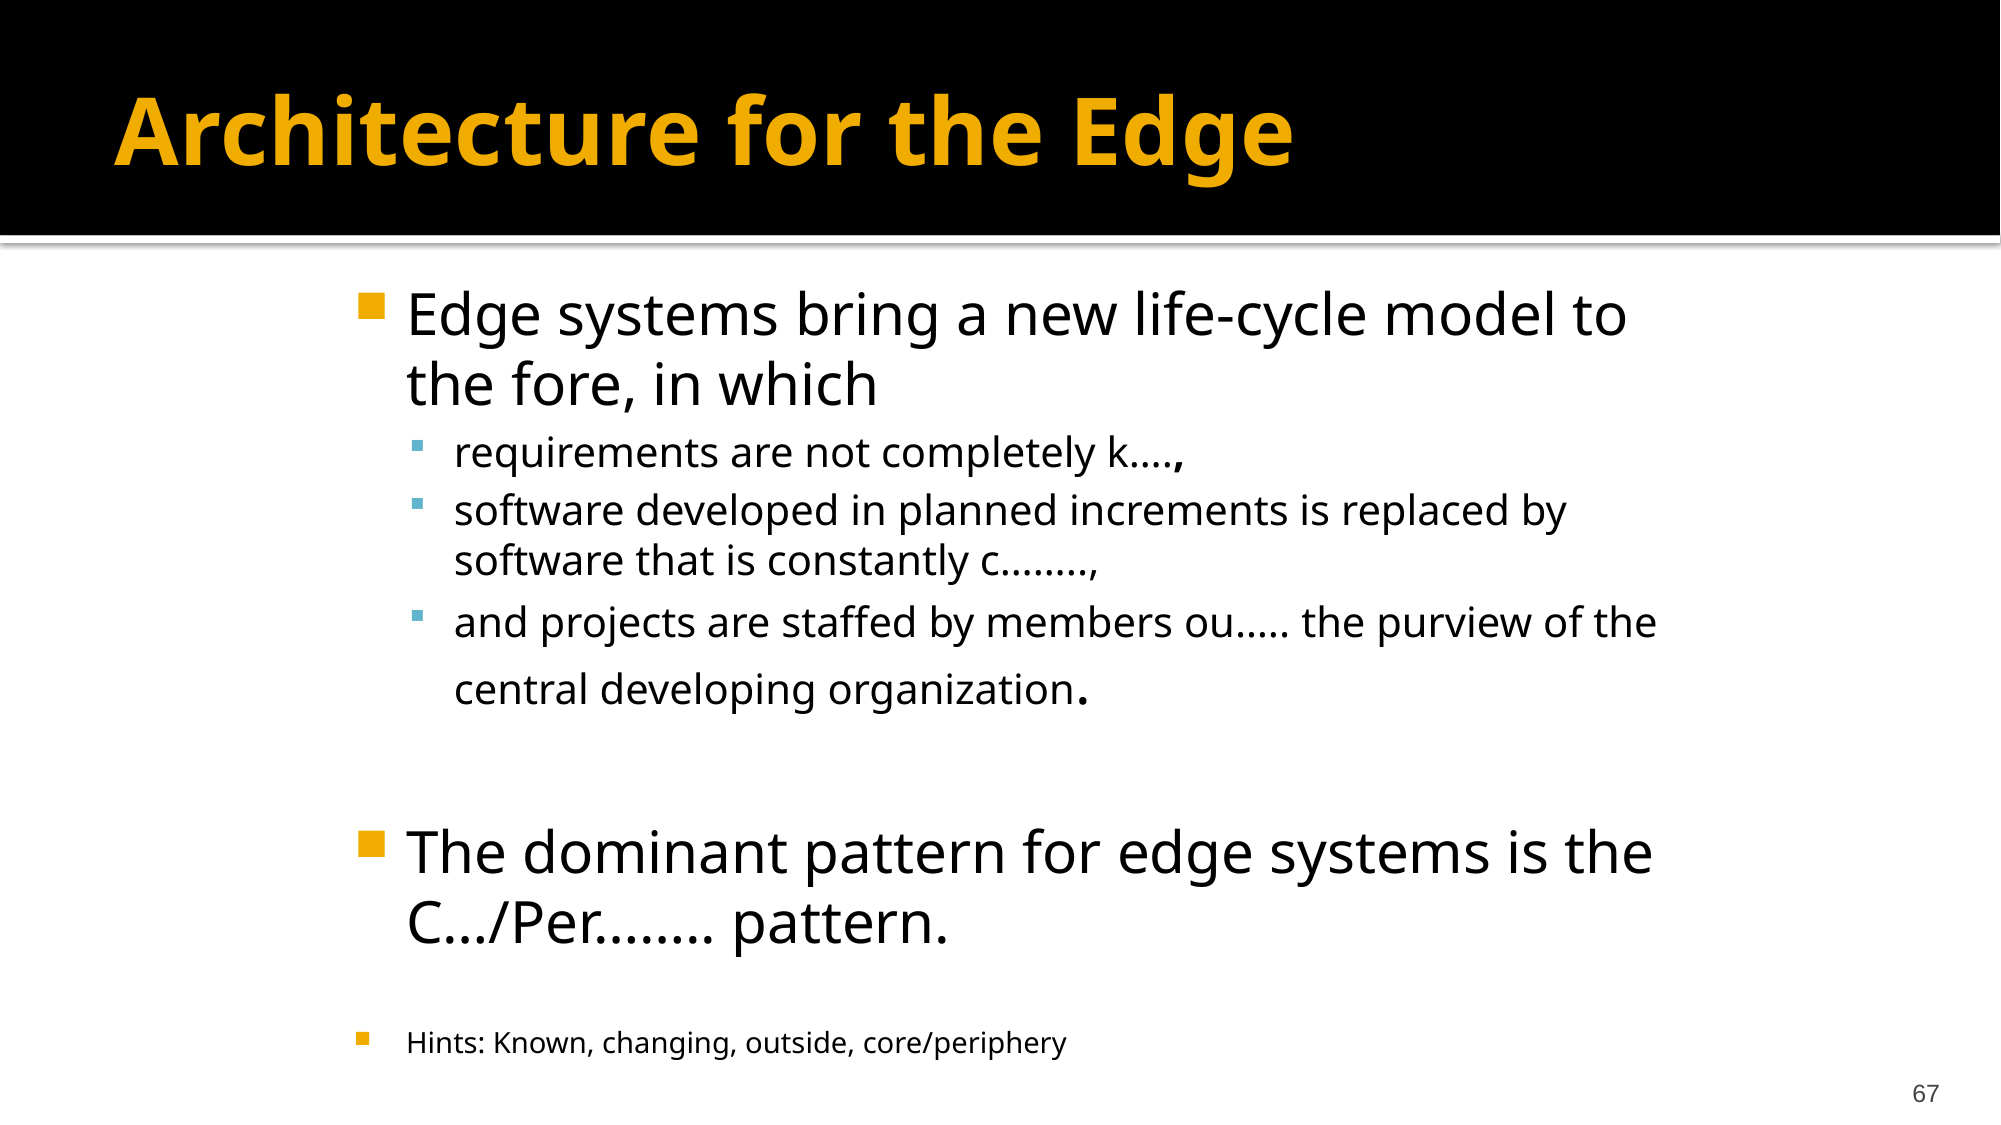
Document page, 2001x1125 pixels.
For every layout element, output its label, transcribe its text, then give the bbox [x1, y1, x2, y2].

slide_number 67 [1794, 1062, 1955, 1108]
list Edge systems bring a new life-cycle model to the fore, in which requirements are not completely k…., software developed in planned increments is replaced by software that is constantly c…….., and projects are staffed by members ou….. the purview of the central developing organization. The dominant pattern for edge systems is the C…/Per…….. pattern. Hints: Known, changing, outside, core/periphery [324, 262, 1725, 1100]
title Architecture for the Edge [99, 25, 1900, 231]
